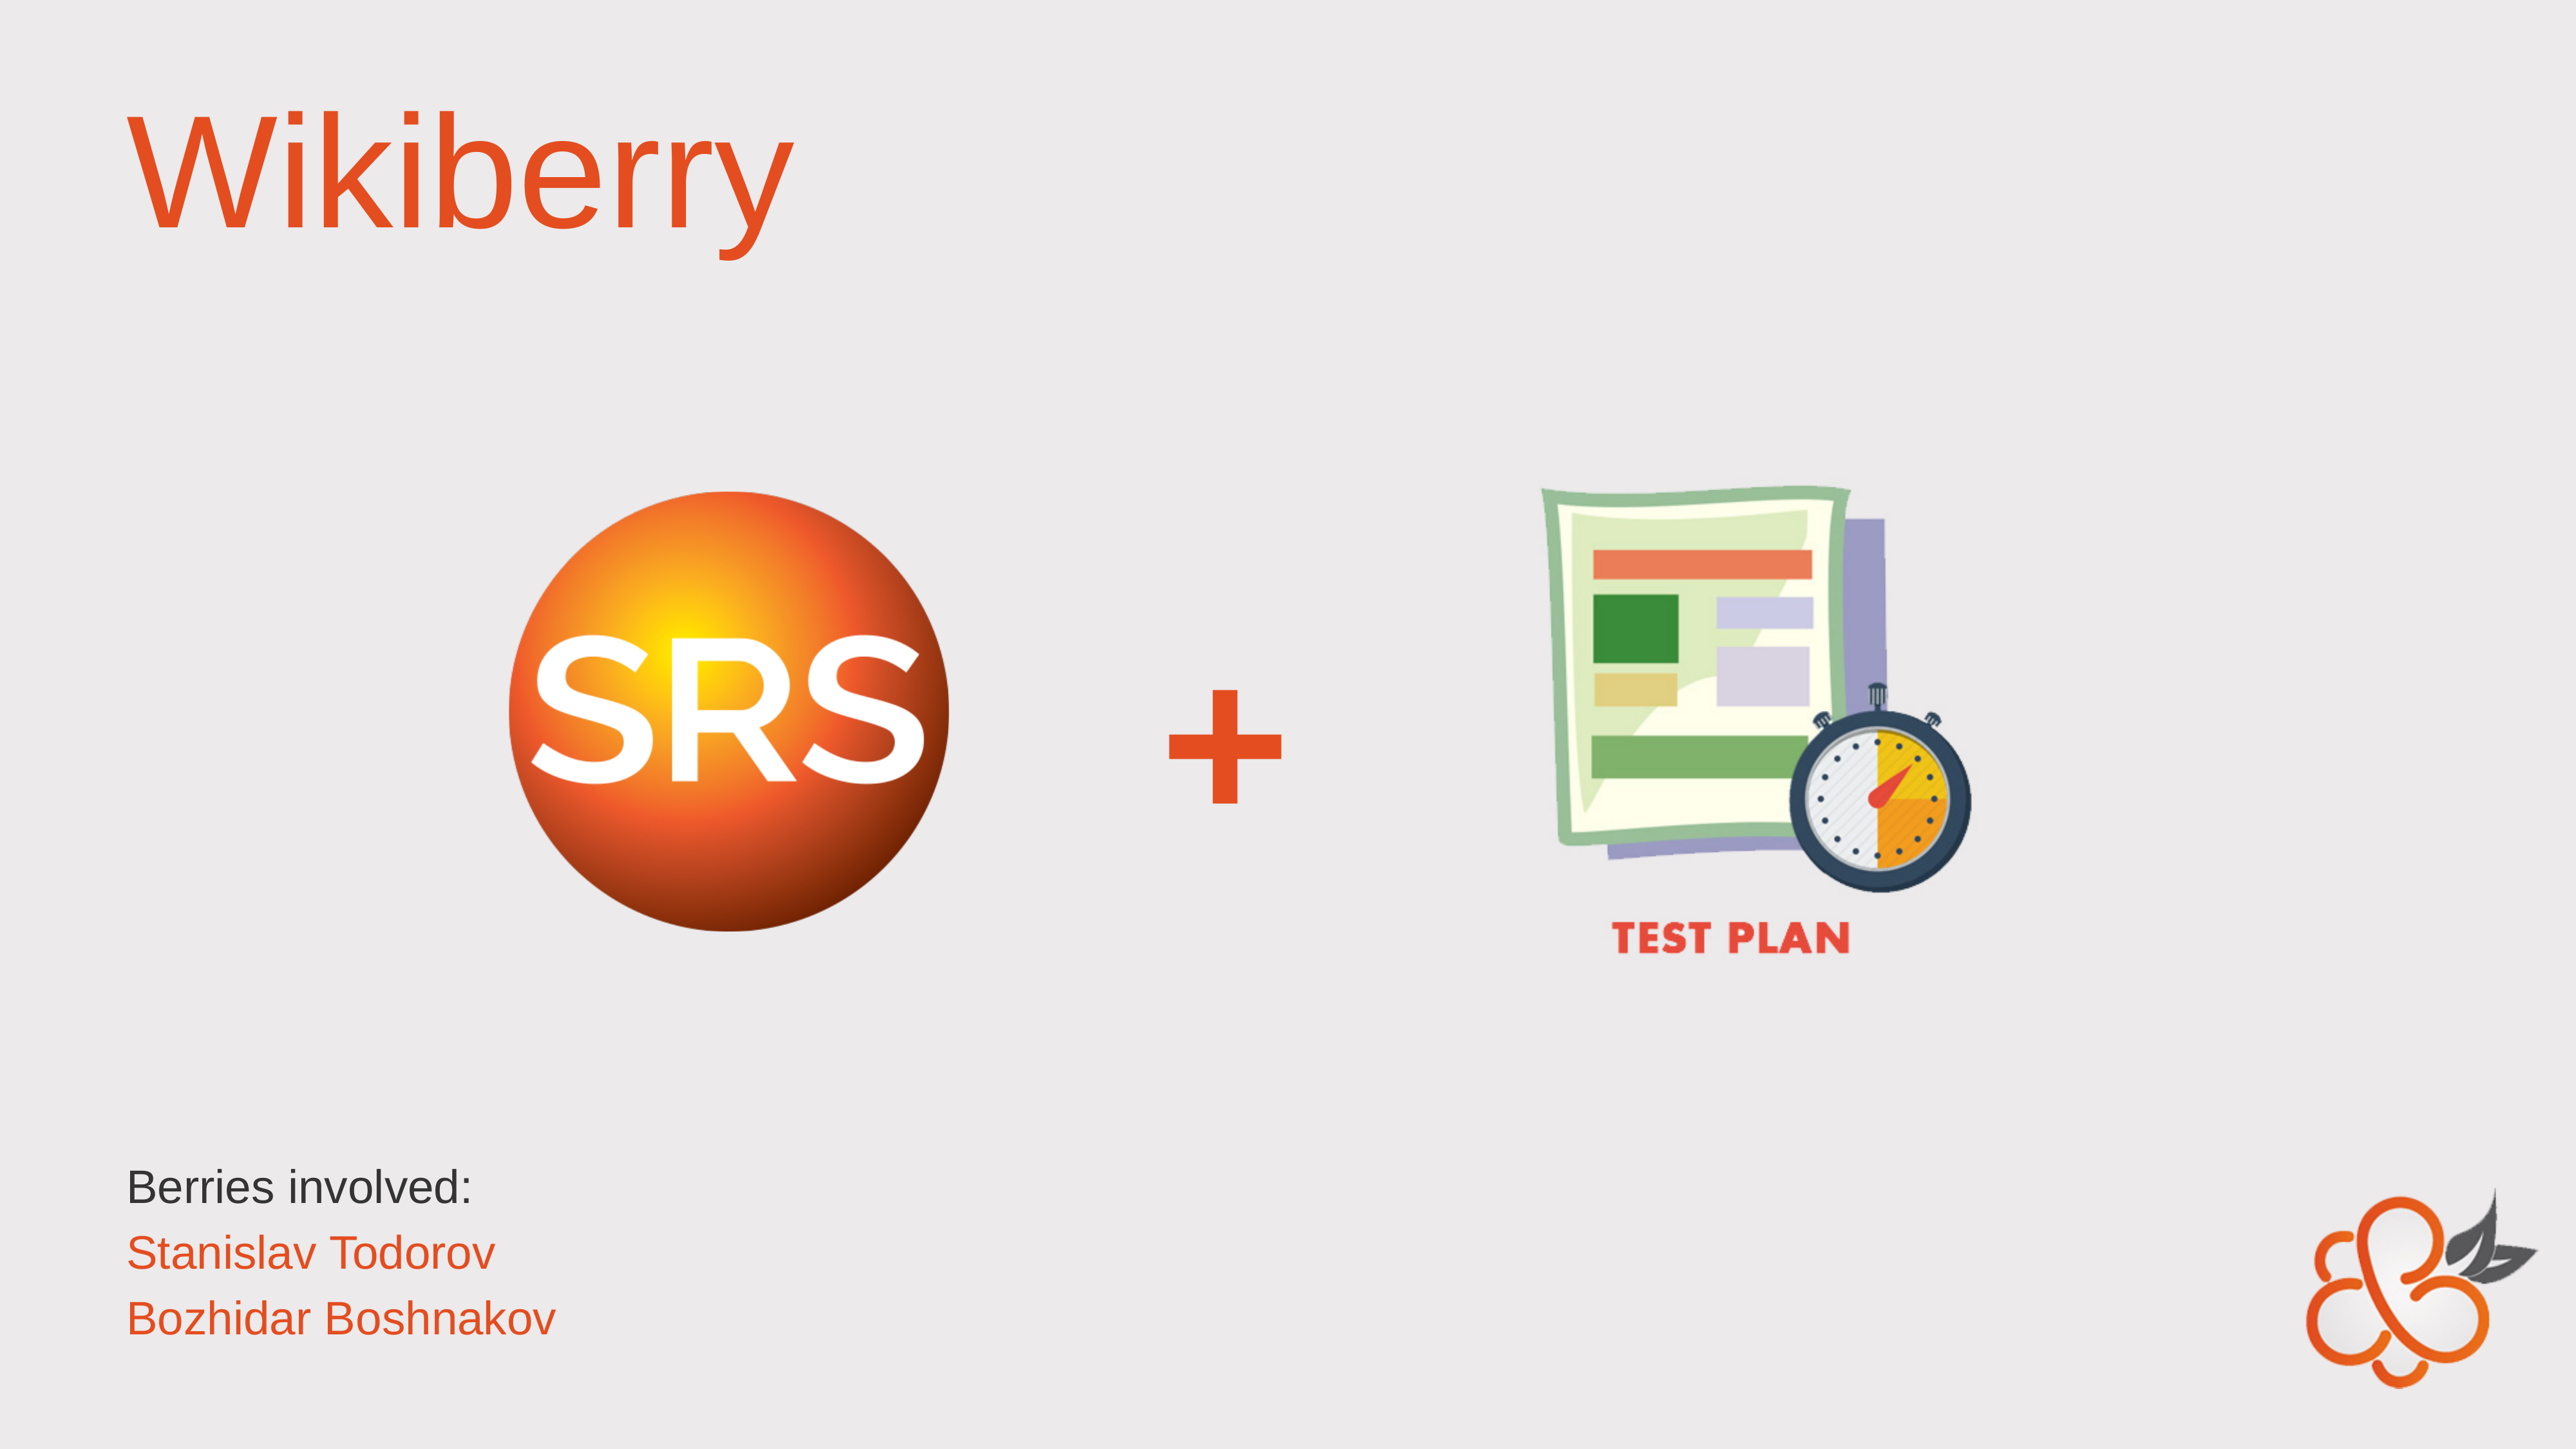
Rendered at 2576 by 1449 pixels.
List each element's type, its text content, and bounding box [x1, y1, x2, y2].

text_box + [1068, 549, 1383, 875]
picture [502, 486, 956, 939]
text_box Berries involved: Stanislav Todorov Bozhidar Boshnakov [117, 1142, 826, 1389]
text_box Wikiberry [117, 33, 2334, 268]
picture [2300, 1184, 2543, 1389]
picture [1419, 392, 2024, 997]
